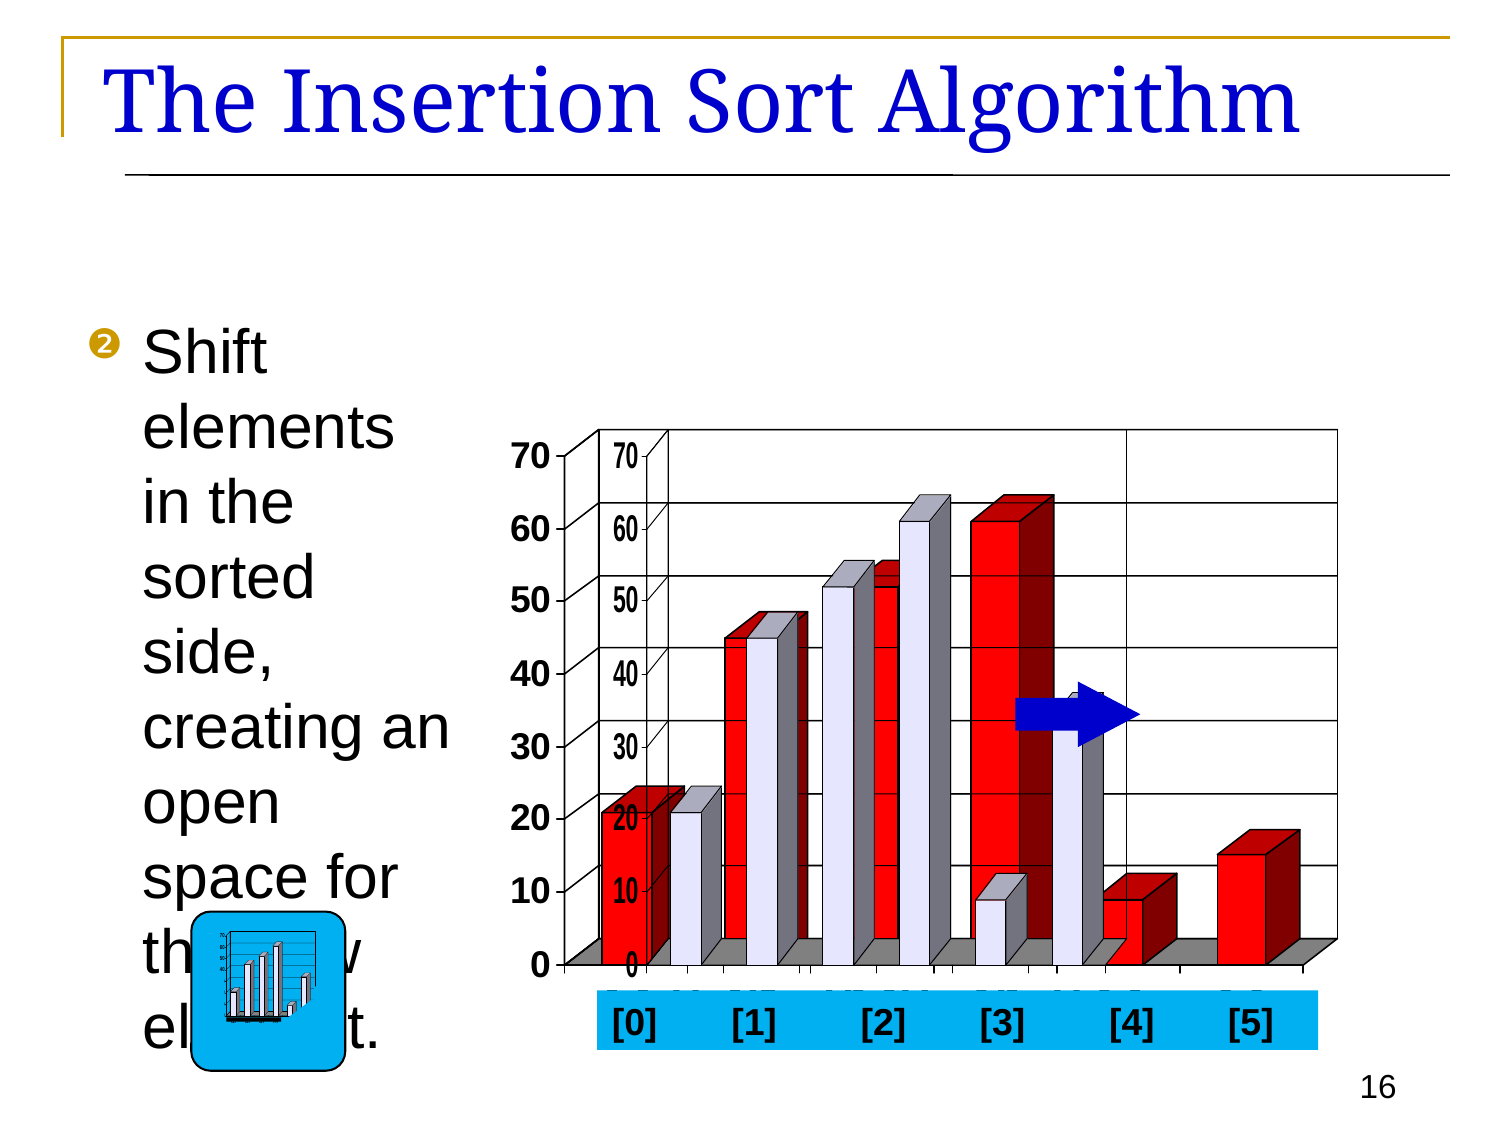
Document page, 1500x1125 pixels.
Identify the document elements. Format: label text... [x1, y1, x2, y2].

title The Insertion Sort Algorithm [87, 37, 1451, 163]
list Shift elements in the sorted side, creating an open space for the new element. [71, 303, 468, 1093]
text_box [576, 398, 1197, 1062]
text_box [191, 911, 346, 1071]
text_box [1199, 398, 1450, 1062]
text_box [452, 398, 574, 1062]
